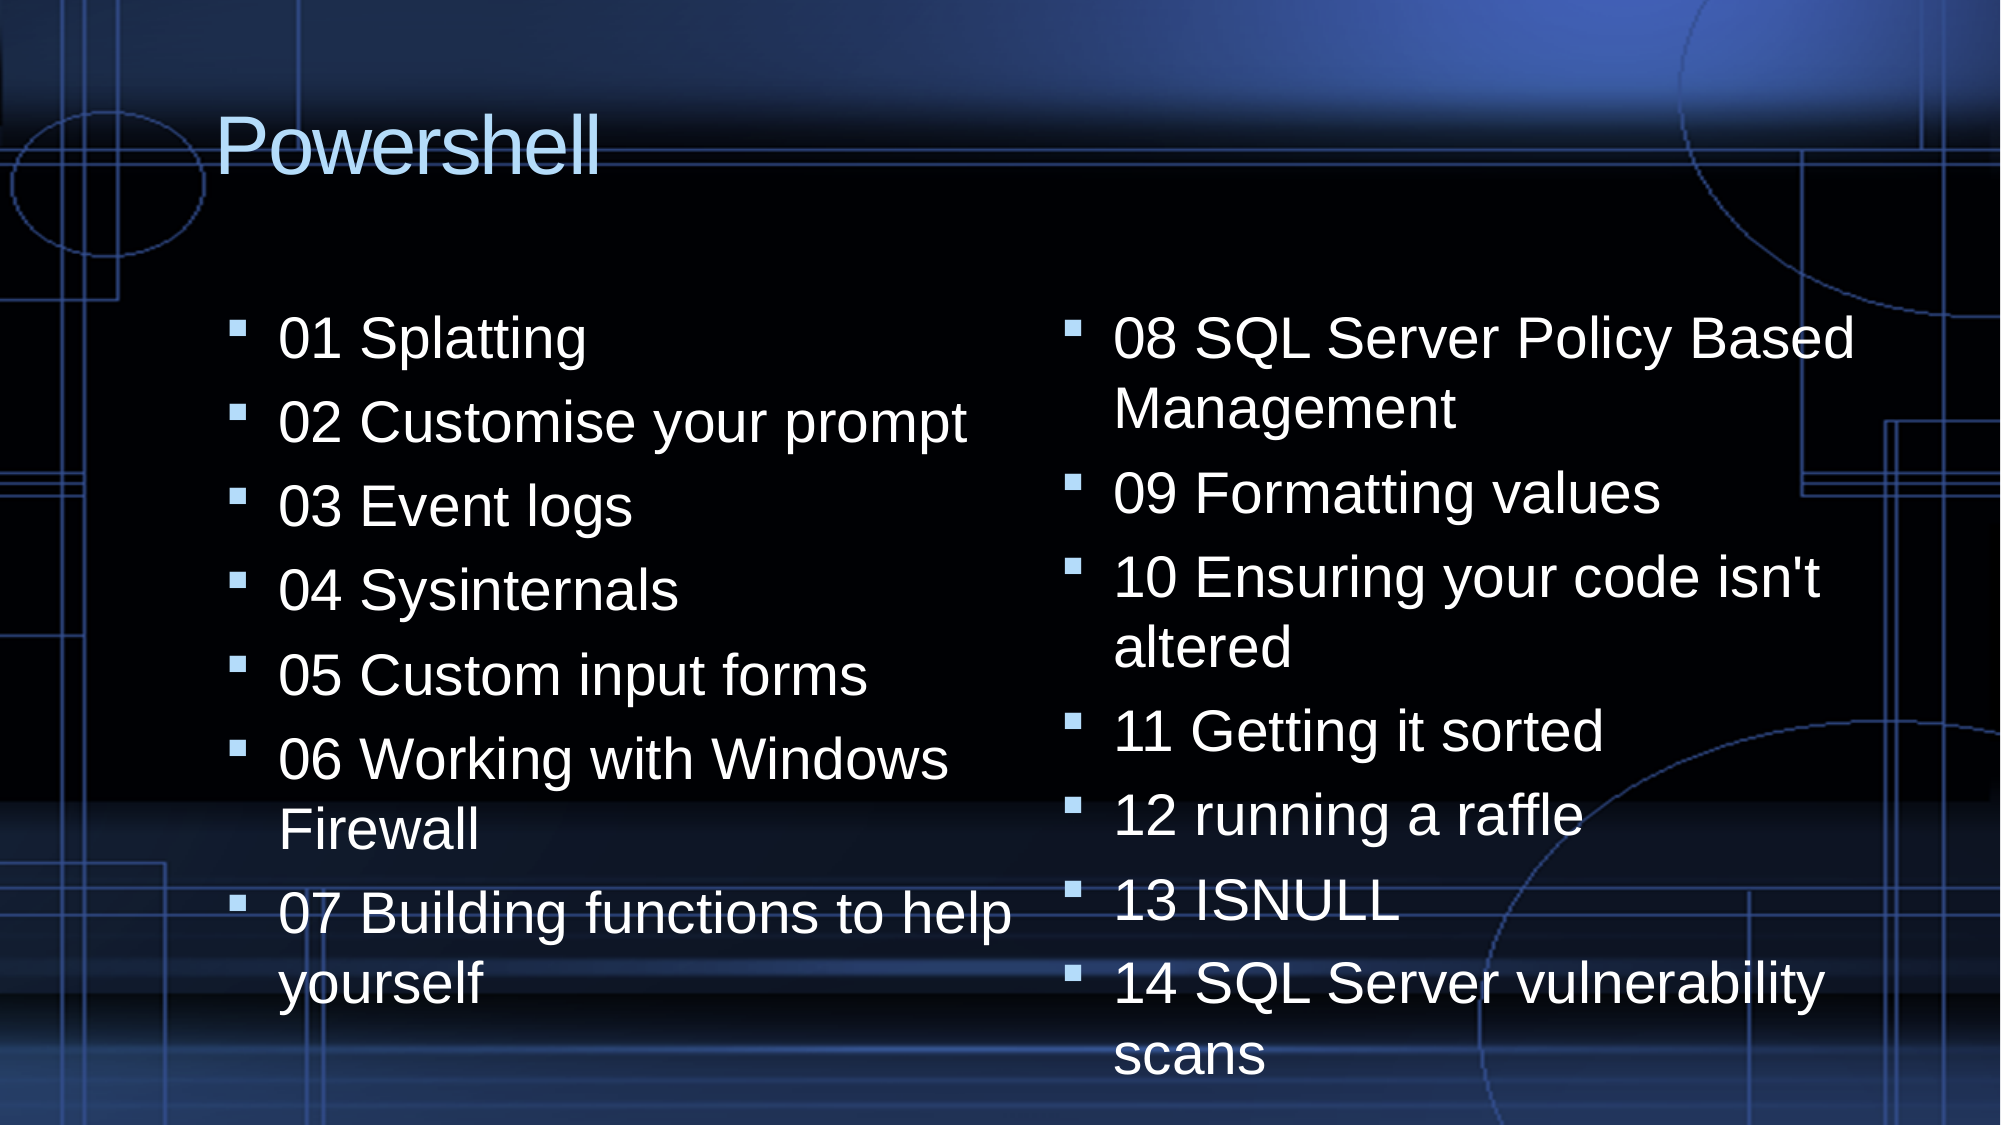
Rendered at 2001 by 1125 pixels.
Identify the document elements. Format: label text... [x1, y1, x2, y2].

title Powershell [200, 83, 1900, 234]
picture [0, 0, 2001, 1125]
list 01 Splatting 02 Customise your prompt 03 Event logs 04 Sysinternals 05 Custom input forms 06 Working with Windows Firewall 07 Building functions to help yourself 08 SQL Server Policy Based Management 09 Formatting values 10 Ensuring your code isn't altered 11 Getting it sorted 12 running a raffle 13 ISNULL 14 SQL Server vulnerability scans [200, 292, 1900, 1102]
